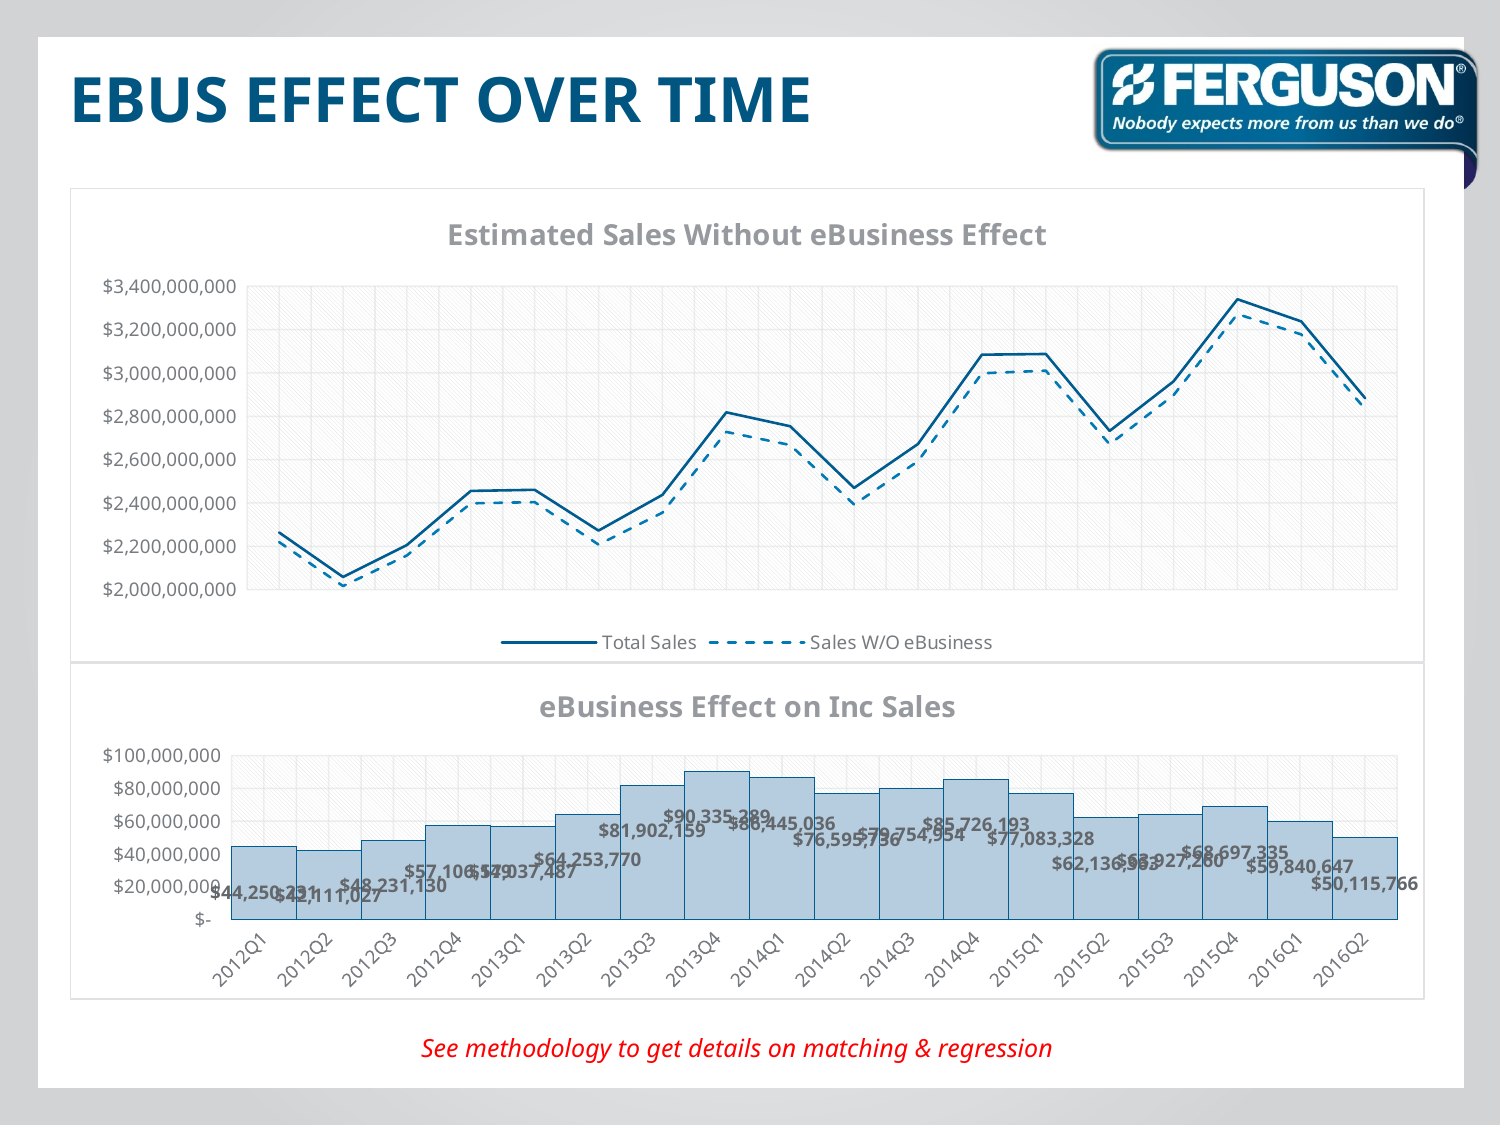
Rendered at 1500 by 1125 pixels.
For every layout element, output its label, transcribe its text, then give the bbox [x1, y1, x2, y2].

chart [69, 187, 1425, 1000]
text_box See methodology to get details on matching & regression [249, 1025, 1225, 1070]
picture [0, 0, 1500, 1125]
title EBUS effect over time [69, 68, 1100, 150]
